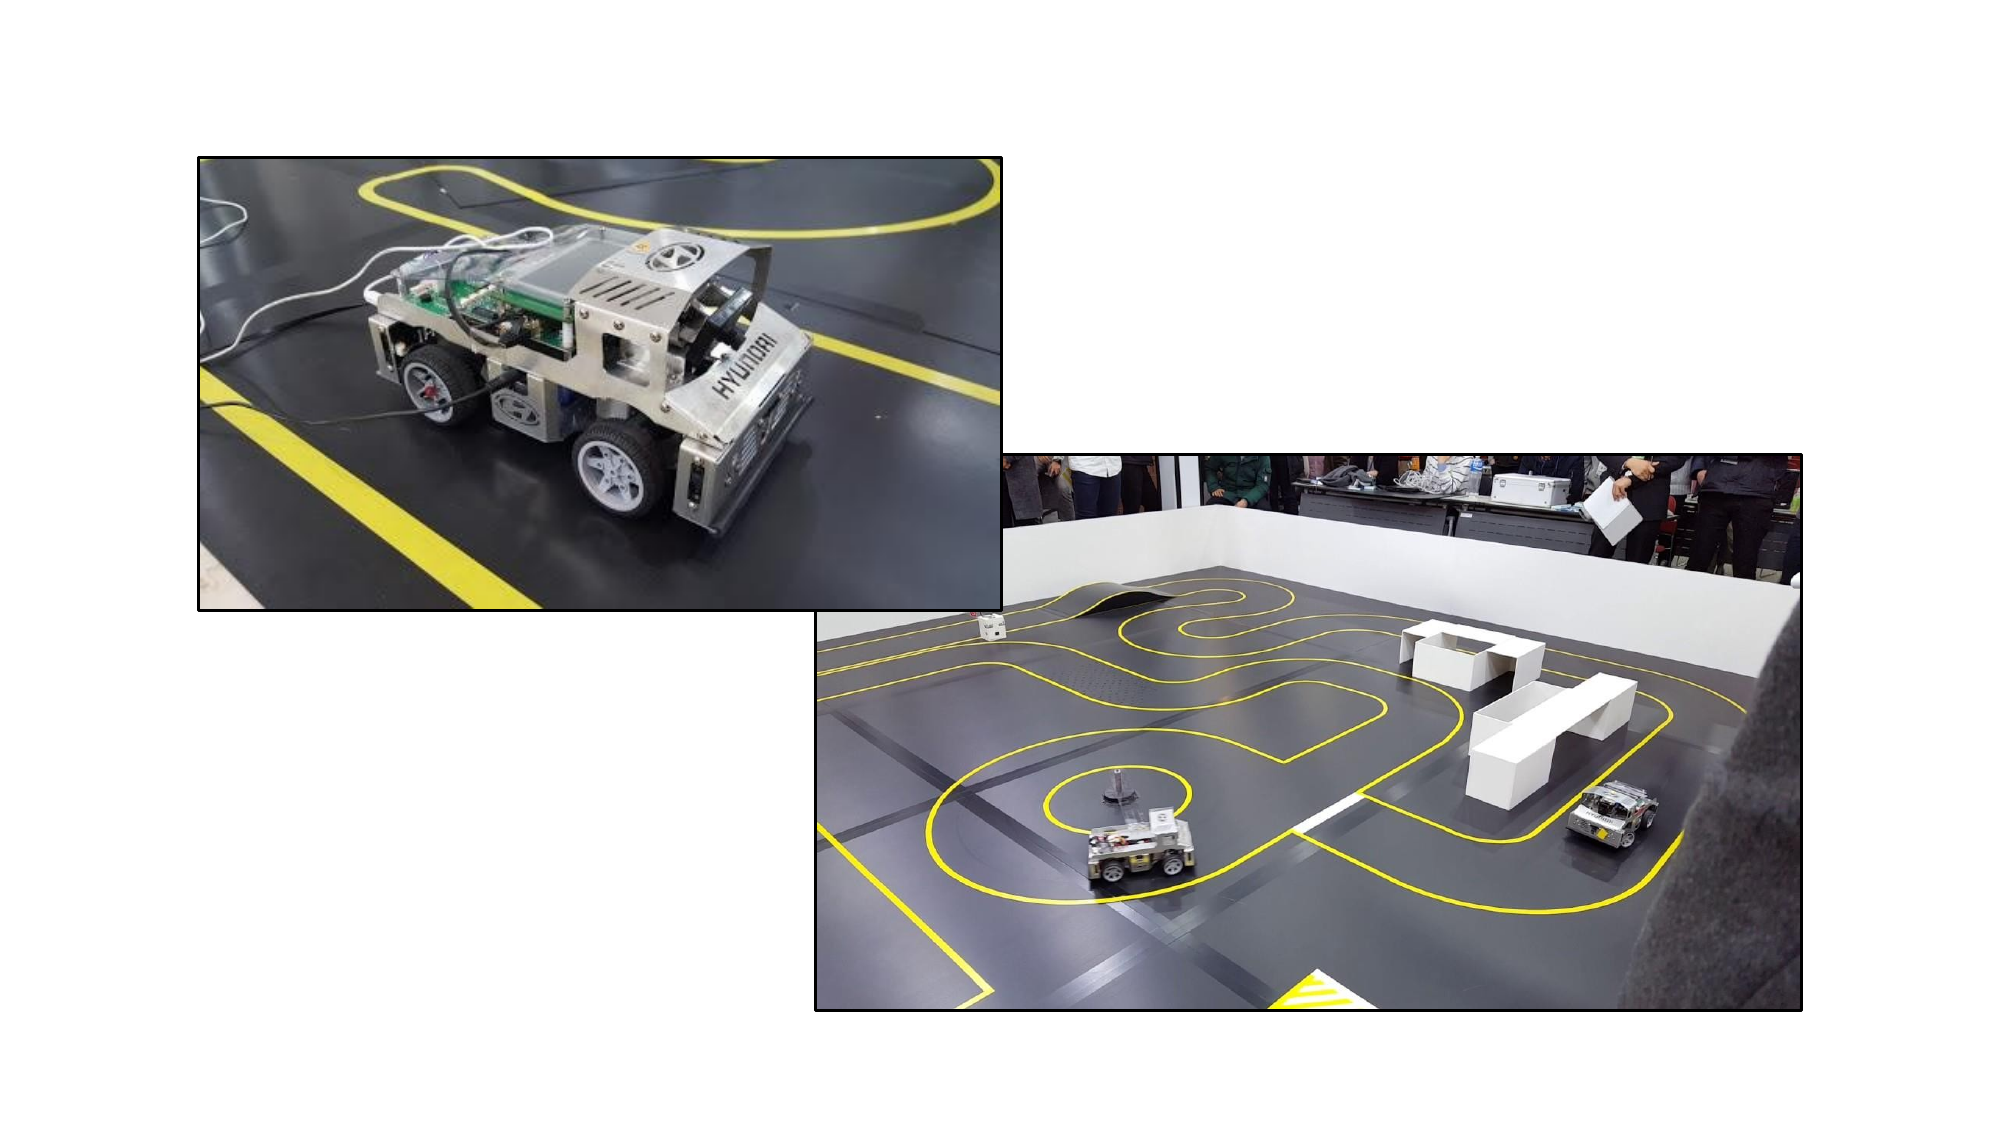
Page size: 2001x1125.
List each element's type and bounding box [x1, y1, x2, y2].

text_box [196, 155, 1804, 1013]
